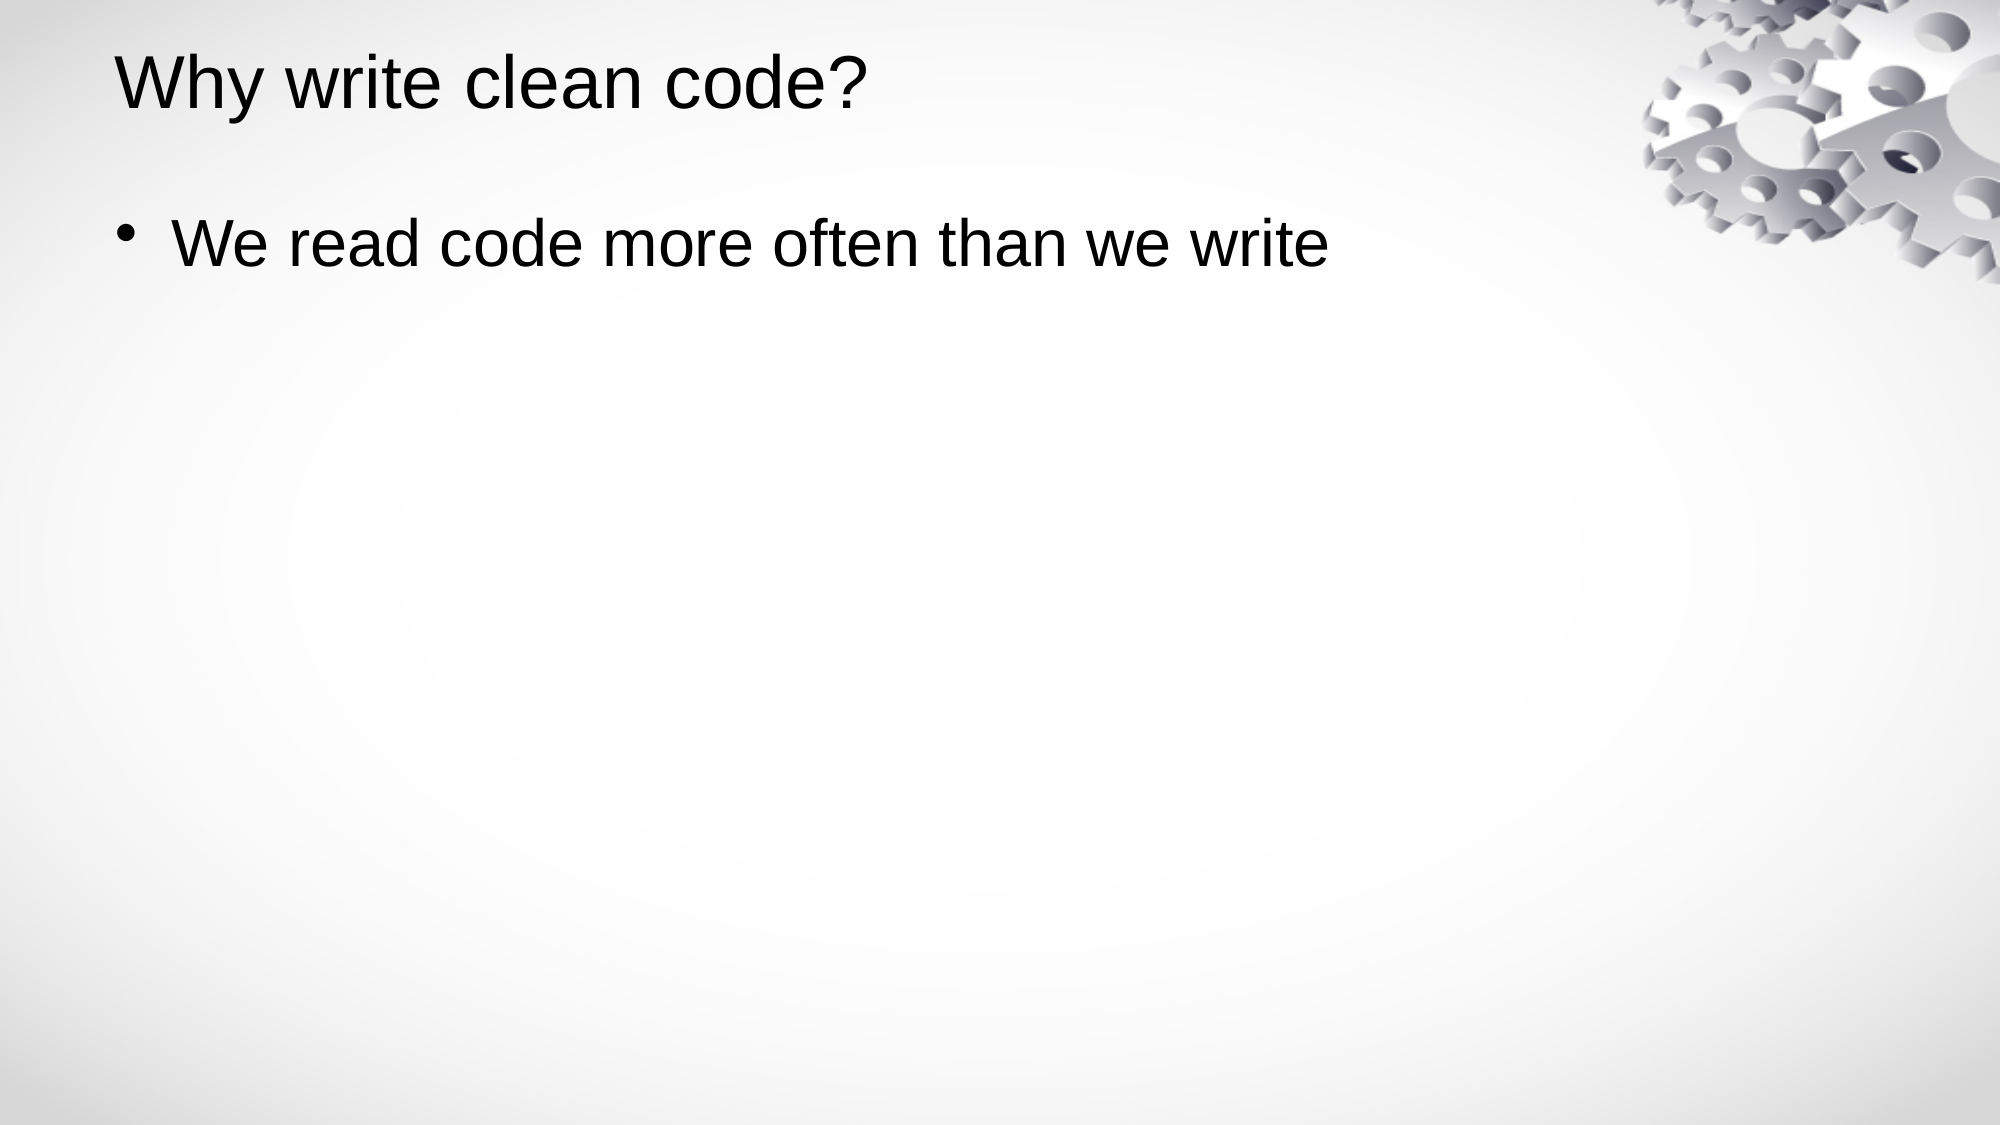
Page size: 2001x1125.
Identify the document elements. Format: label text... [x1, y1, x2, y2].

title Why write clean code? [99, 30, 1901, 127]
picture [0, 0, 2000, 1125]
list We read code more often than we write [99, 192, 1901, 1006]
